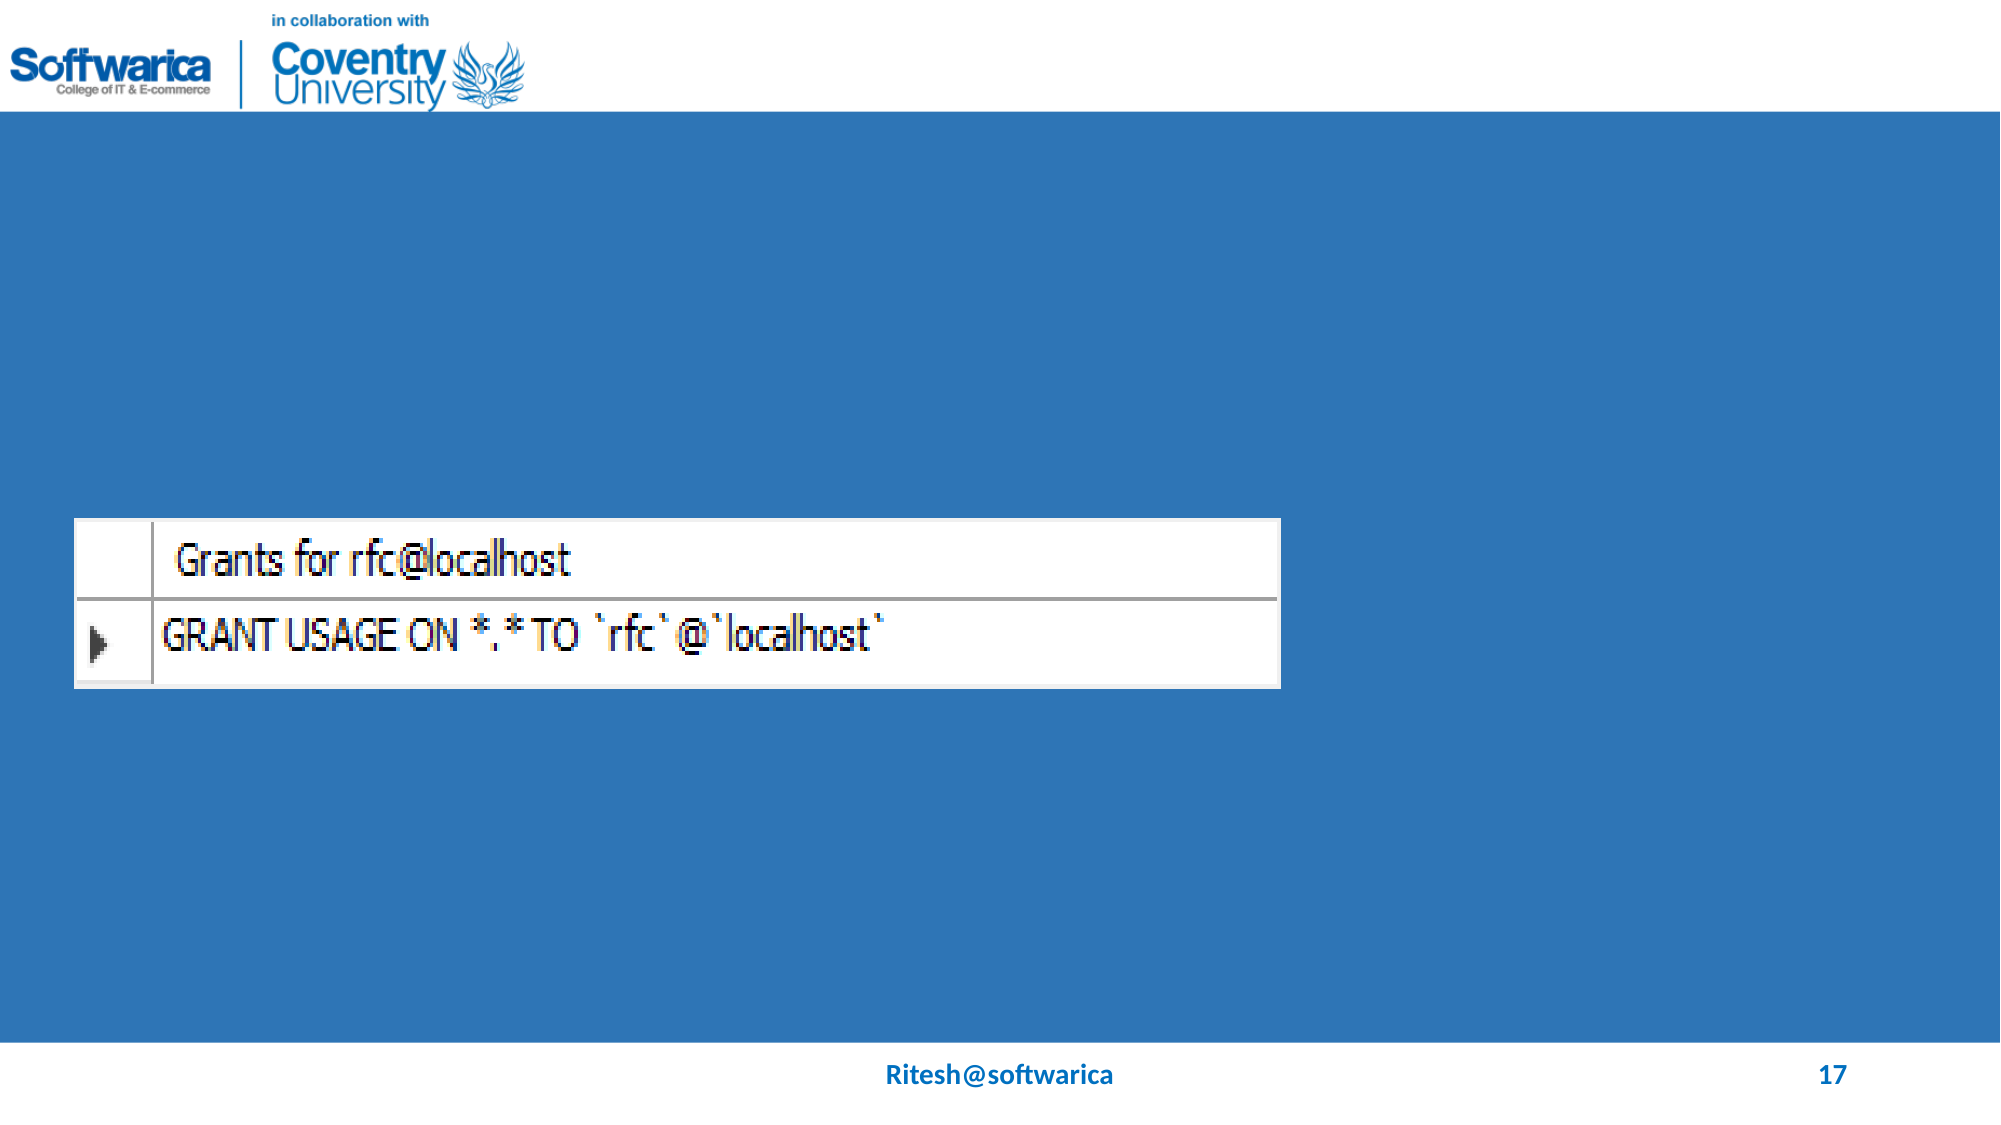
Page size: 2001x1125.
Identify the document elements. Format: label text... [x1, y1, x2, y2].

footer Ritesh@softwarica [662, 1042, 1338, 1103]
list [74, 518, 1281, 689]
picture [10, 14, 525, 112]
slide_number 17 [1412, 1042, 1863, 1103]
